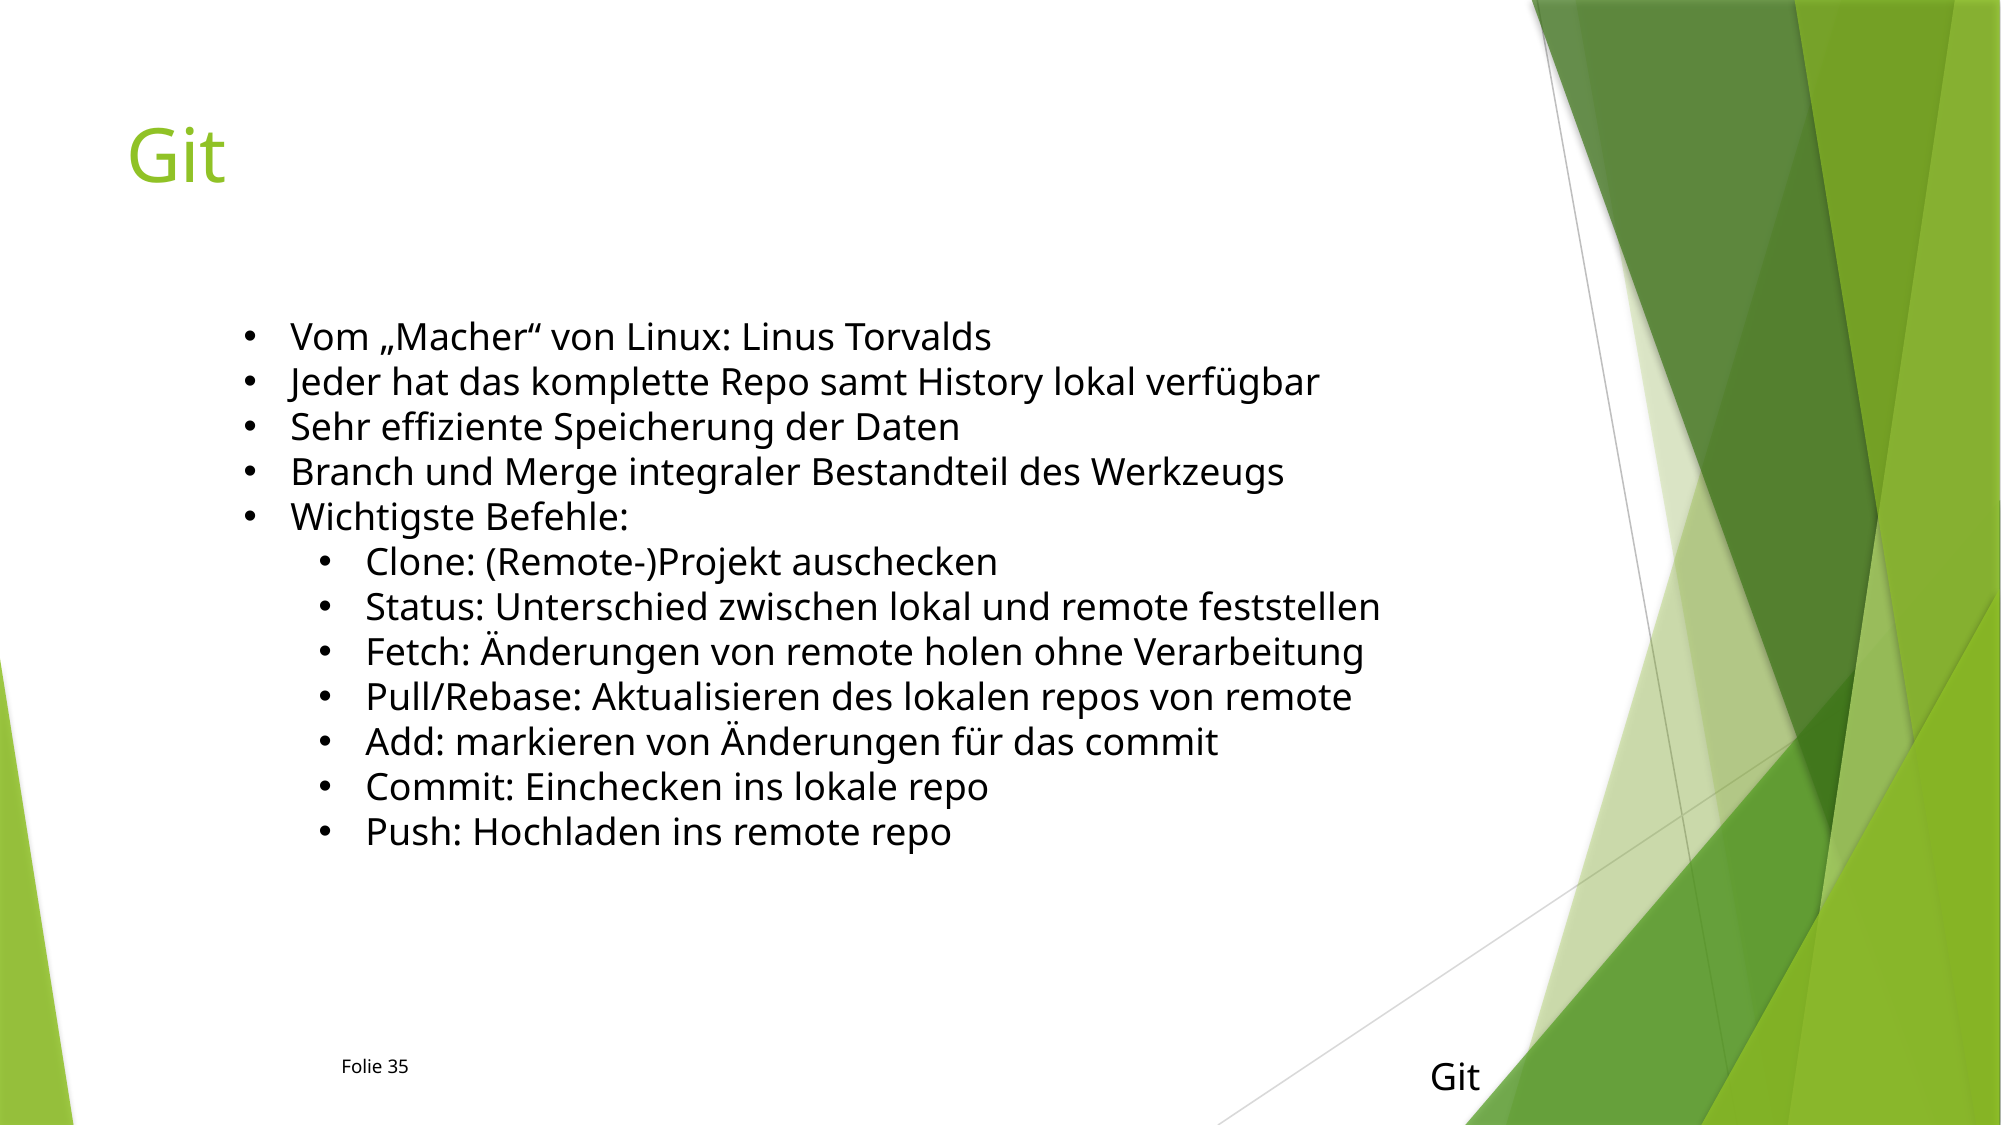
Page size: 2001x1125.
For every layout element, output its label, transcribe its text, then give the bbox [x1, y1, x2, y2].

text_box Vom „Macher“ von Linux: Linus Torvalds Jeder hat das komplette Repo samt History lokal verfügbar Sehr effiziente Speicherung der Daten Branch und Merge integraler Bestandteil des Werkzeugs Wichtigste Befehle: Clone: (Remote-)Projekt auschecken Status: Unterschied zwischen lokal und remote feststellen Fetch: Änderungen von remote holen ohne Verarbeitung Pull/Rebase: Aktualisieren des lokalen repos von remote Add: markieren von Änderungen für das commit Commit: Einchecken ins lokale repo Push: Hochladen ins remote repo [228, 305, 1458, 860]
text_box Git [1415, 1045, 1723, 1105]
text_box Folie 35 [326, 1046, 445, 1125]
title Git [111, 99, 1522, 215]
text_box [362, 184, 1701, 267]
